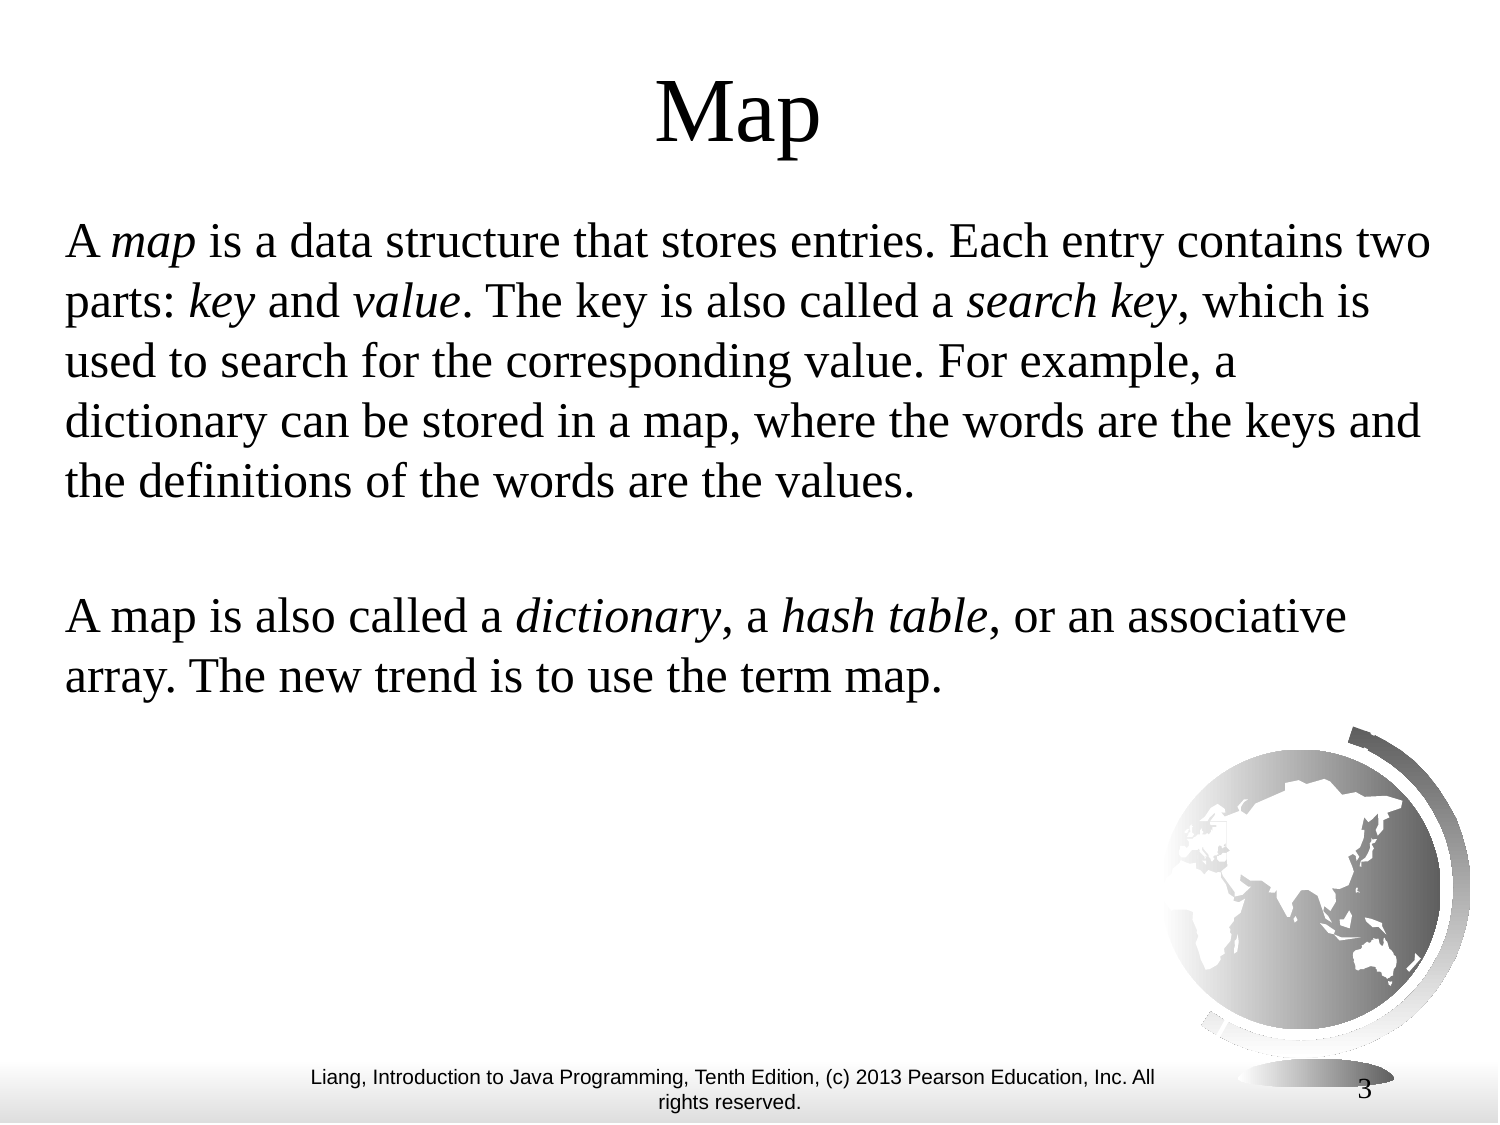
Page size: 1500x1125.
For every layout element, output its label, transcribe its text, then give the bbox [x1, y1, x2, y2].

text_box A map is also called a dictionary, a hash table, or an associative array. The new trend is to use the term map. [49, 574, 1463, 710]
slide_number 3 [1074, 1049, 1388, 1125]
text_box A map is a data structure that stores entries. Each entry contains two parts: key and value. The key is also called a search key, which is used to search for the corresponding value. For example, a dictionary can be stored in a map, where the words are the keys and the definitions of the words are the values. [49, 199, 1463, 490]
text_box A map is a data structure that stores entries. Each entry contains two parts: key and value. The key is also called a search key, which is used to search for the corresponding value. For example, a dictionary can be stored in a map, where the words are the keys and the definitions of the words are the values. [49, 491, 1463, 515]
title Map [112, 46, 1388, 163]
